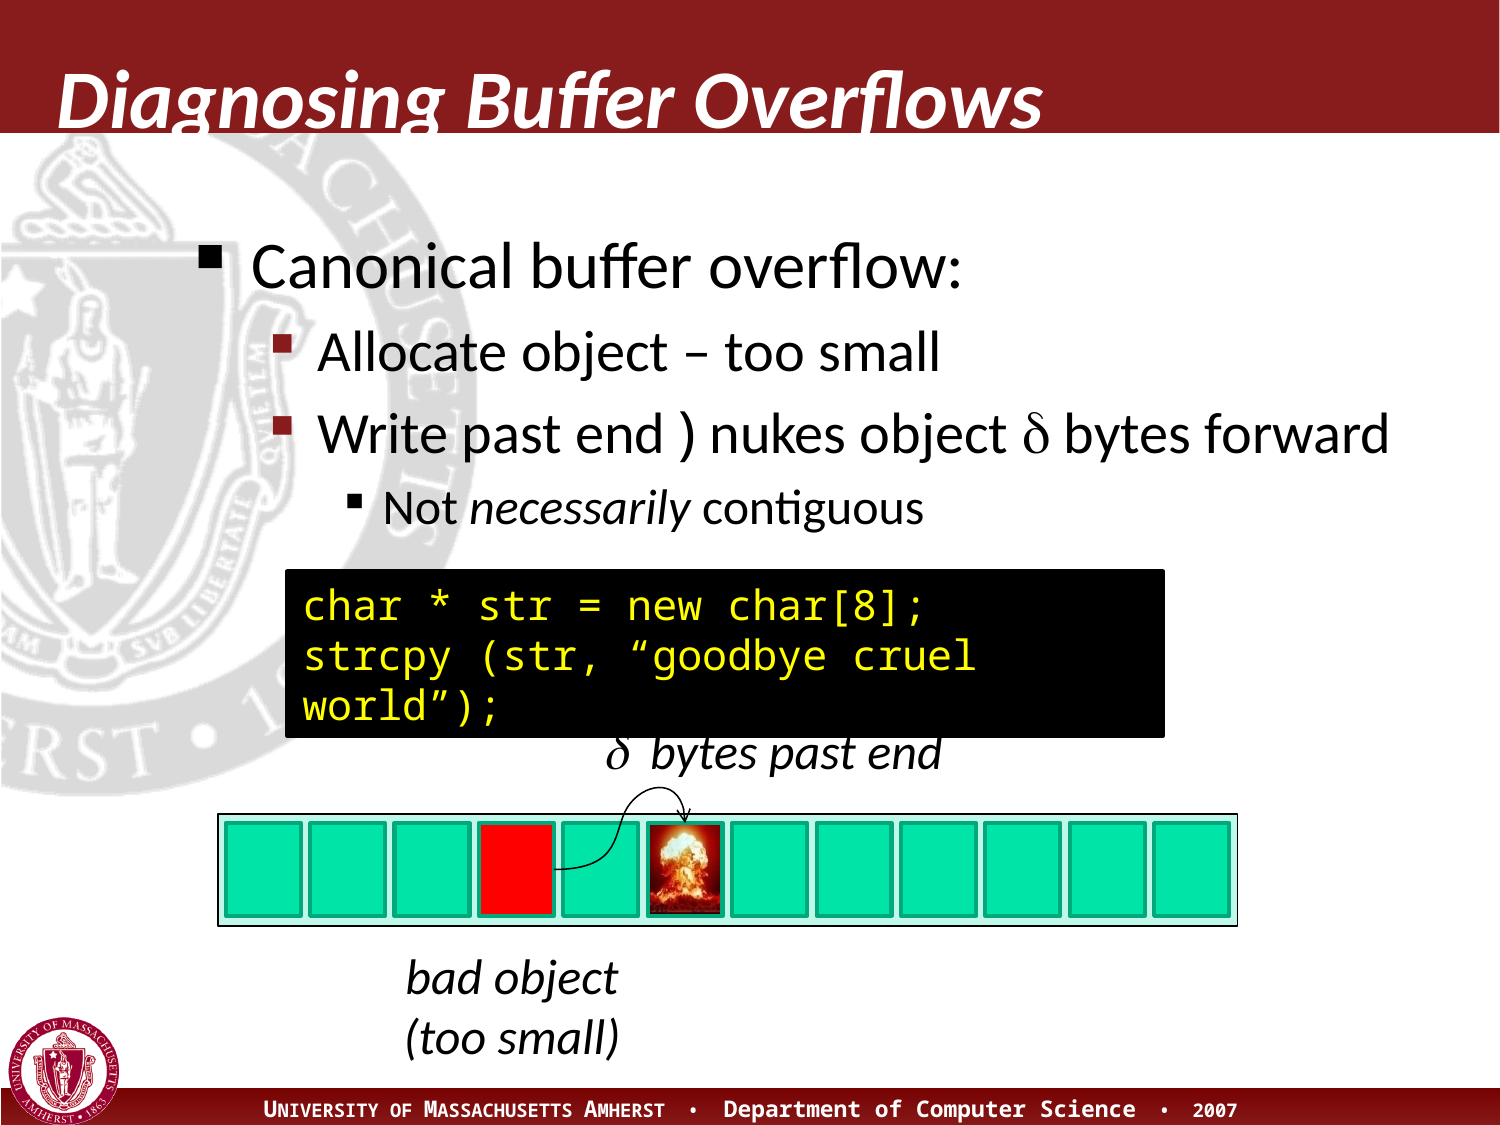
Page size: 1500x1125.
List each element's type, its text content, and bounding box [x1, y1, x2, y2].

text_box [561, 878, 640, 918]
text_box [899, 821, 978, 918]
text_box [730, 821, 809, 918]
text_box [983, 821, 1062, 918]
text_box [1068, 821, 1147, 918]
text_box [815, 821, 894, 918]
picture [0, 133, 1500, 1125]
text_box [477, 821, 556, 918]
text_box [646, 821, 725, 918]
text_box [553, 822, 686, 870]
text_box char * str = new char[8]; strcpy (str, “goodbye cruel world”); [285, 569, 1165, 738]
title Diagnosing Buffer Overflows [41, 18, 1292, 153]
text_box  bytes past end [588, 738, 958, 788]
text_box [224, 821, 303, 918]
text_box bad object (too small) [388, 937, 636, 1073]
text_box [1152, 821, 1231, 918]
text_box [308, 821, 387, 918]
text_box [392, 821, 472, 918]
list Canonical buffer overflow: Allocate object – too small Write past end ) nukes object  bytes forward Not necessarily contiguous [180, 213, 1470, 970]
text_box [218, 813, 1238, 927]
